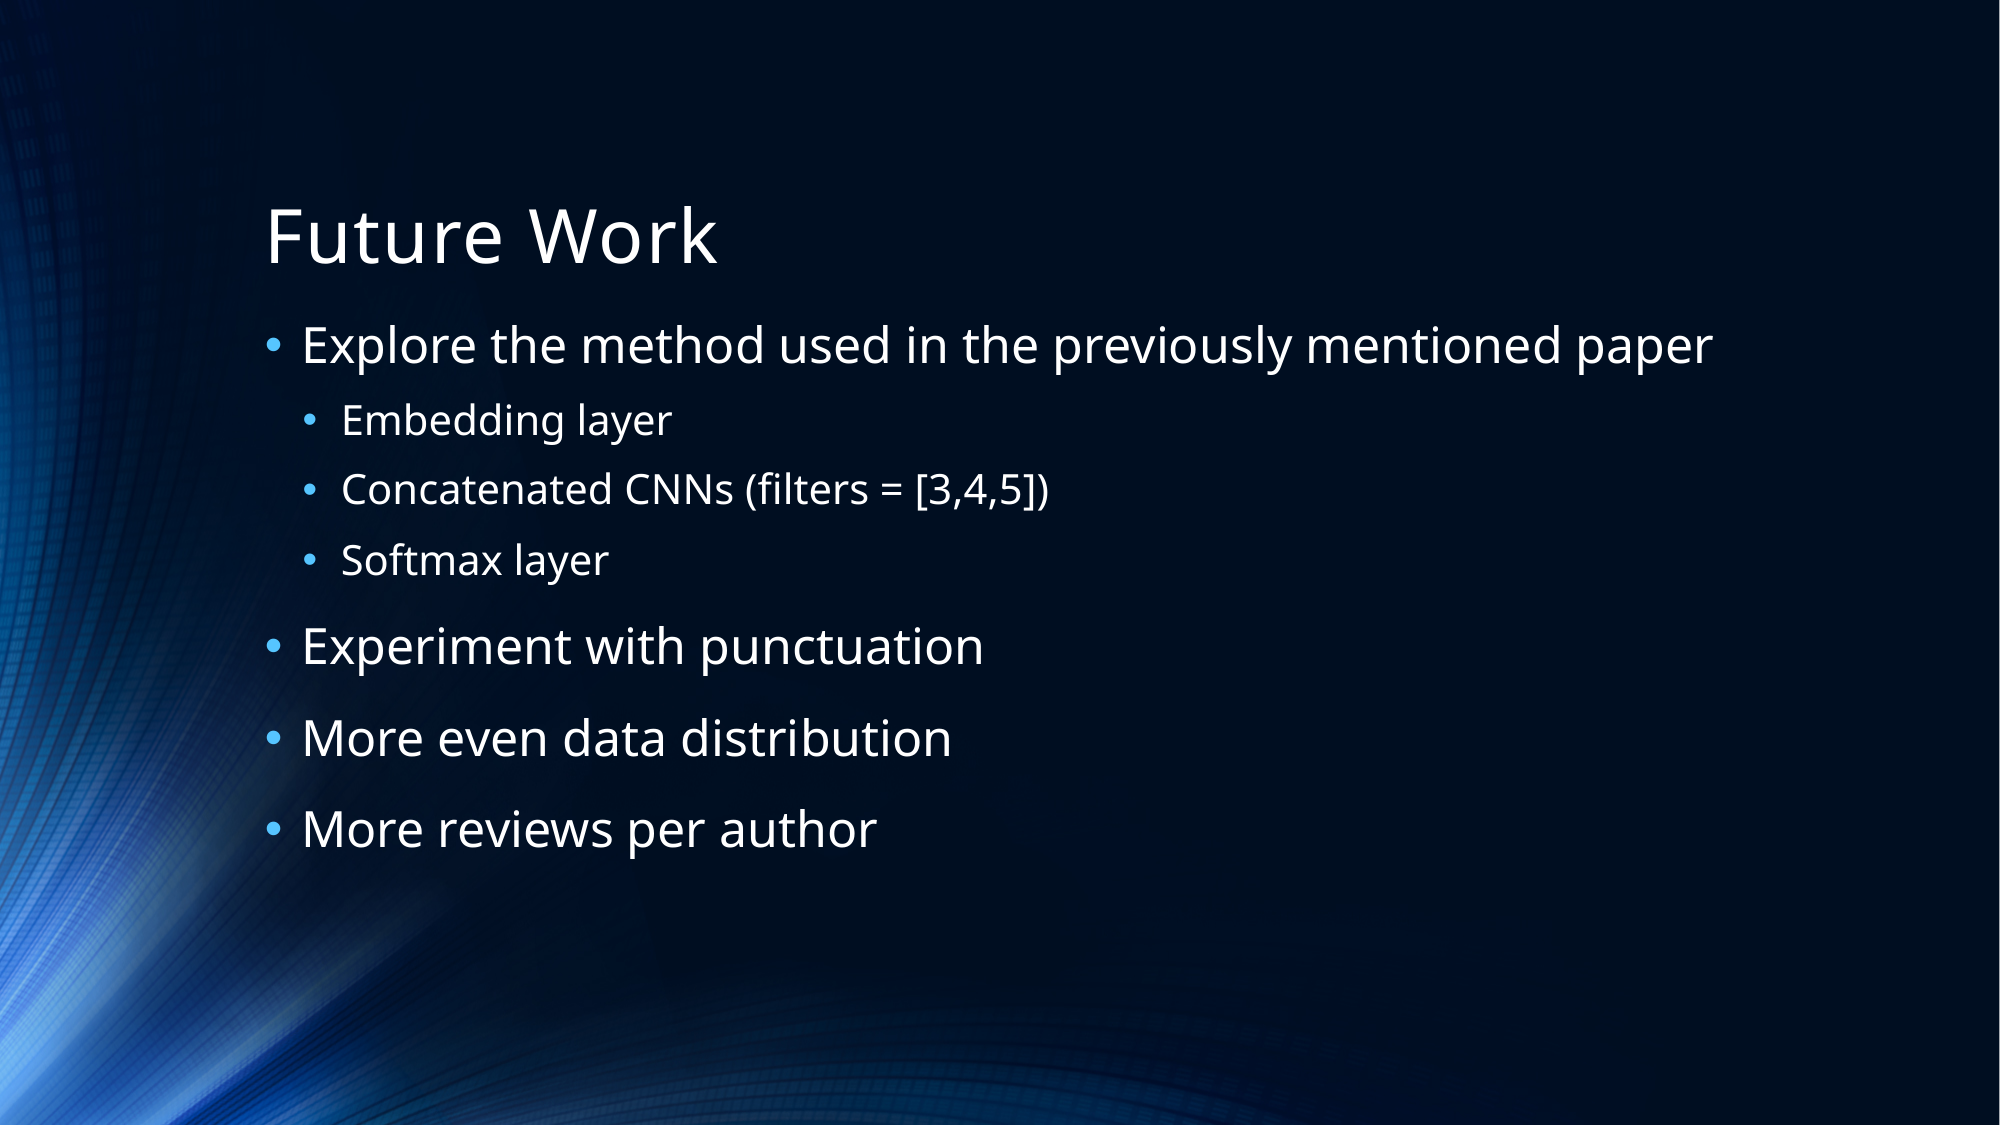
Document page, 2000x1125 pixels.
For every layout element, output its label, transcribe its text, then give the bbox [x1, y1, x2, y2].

list Explore the method used in the previously mentioned paper Embedding layer Concatenated CNNs (filters = [3,4,5]) Softmax layer Experiment with punctuation More even data distribution More reviews per author [249, 312, 1749, 988]
picture [0, 0, 2000, 1125]
title Future Work [249, 62, 1750, 288]
